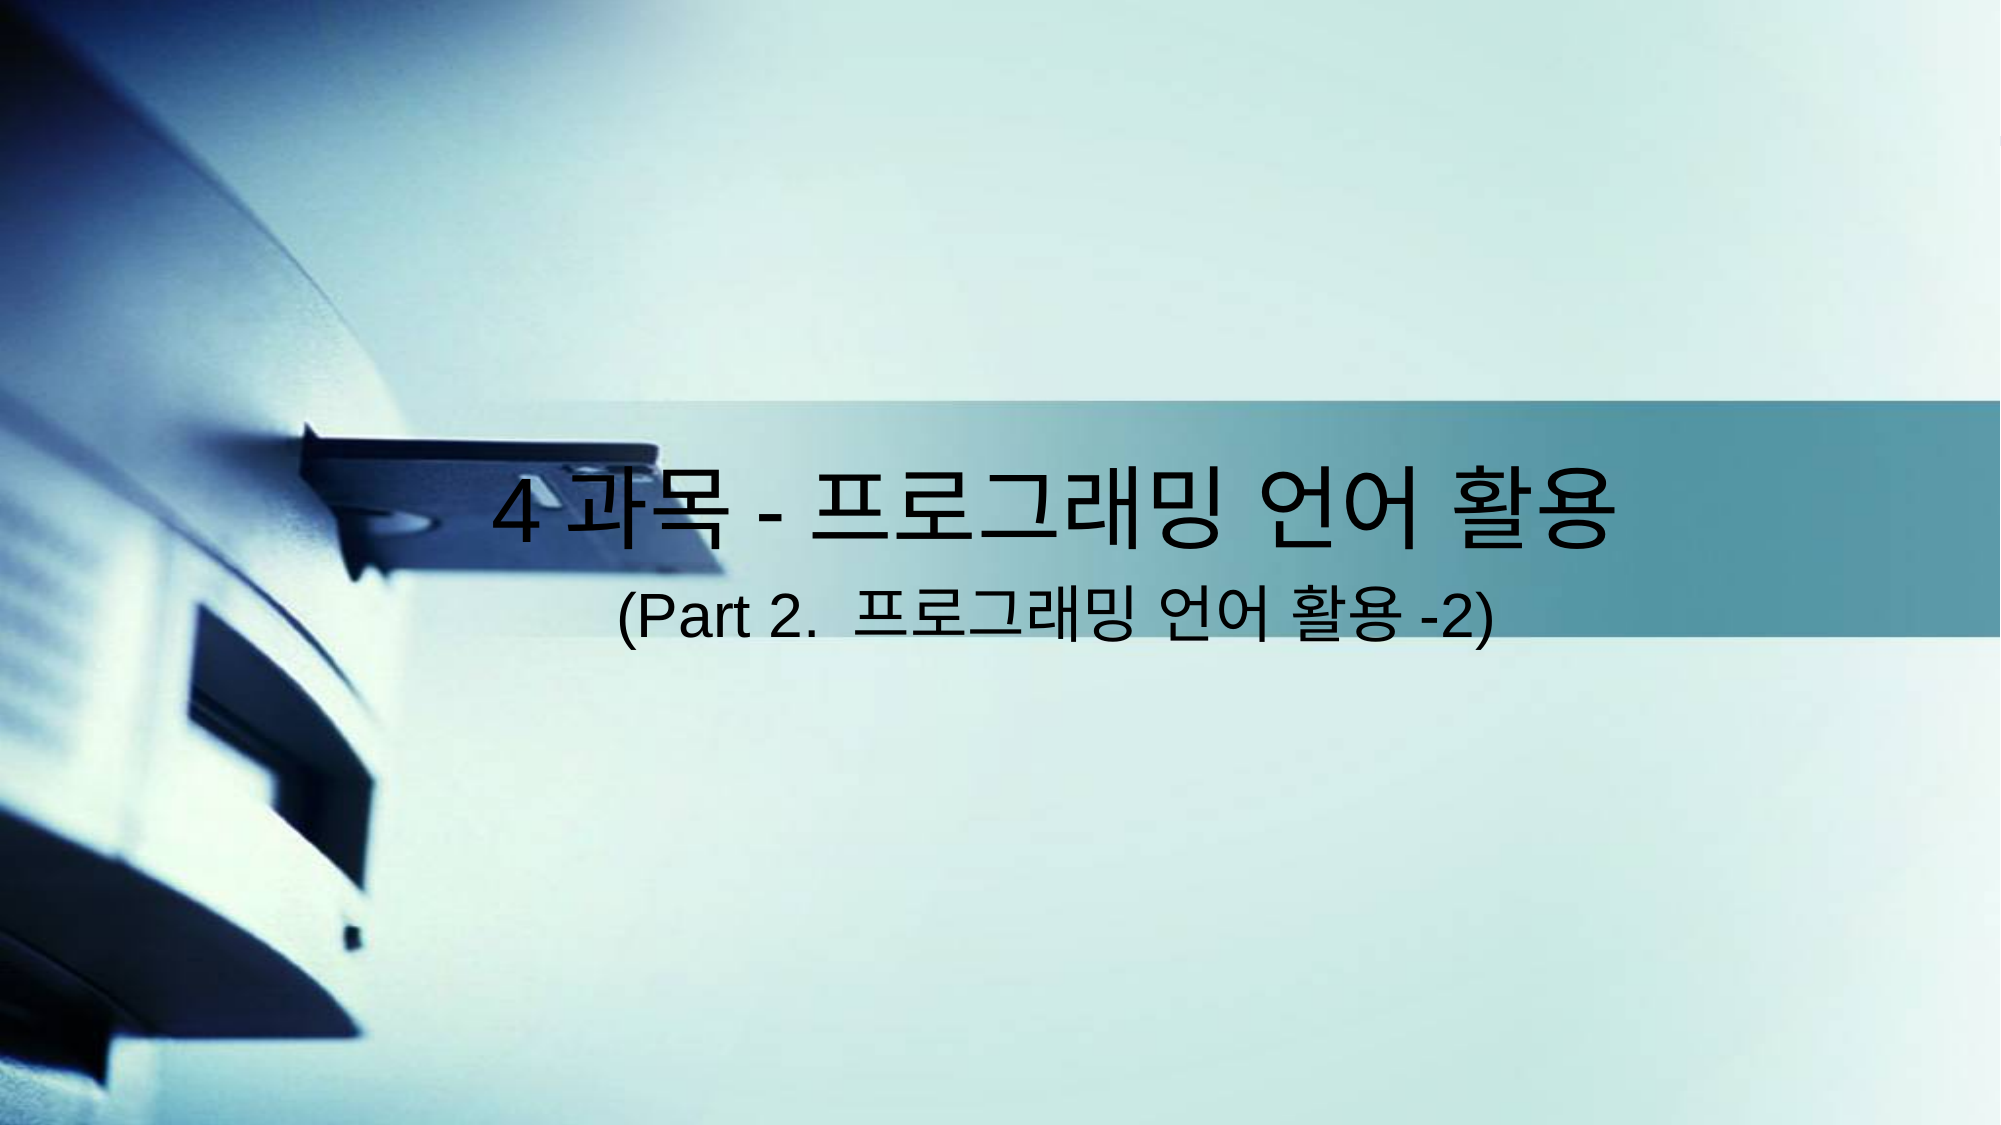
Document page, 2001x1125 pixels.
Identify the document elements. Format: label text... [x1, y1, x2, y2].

subtitle 4과목-프로그래밍 언어 활용 (Part 2. 프로그래밍 언어 활용-2) [249, 456, 1863, 669]
picture [0, 0, 2000, 1125]
